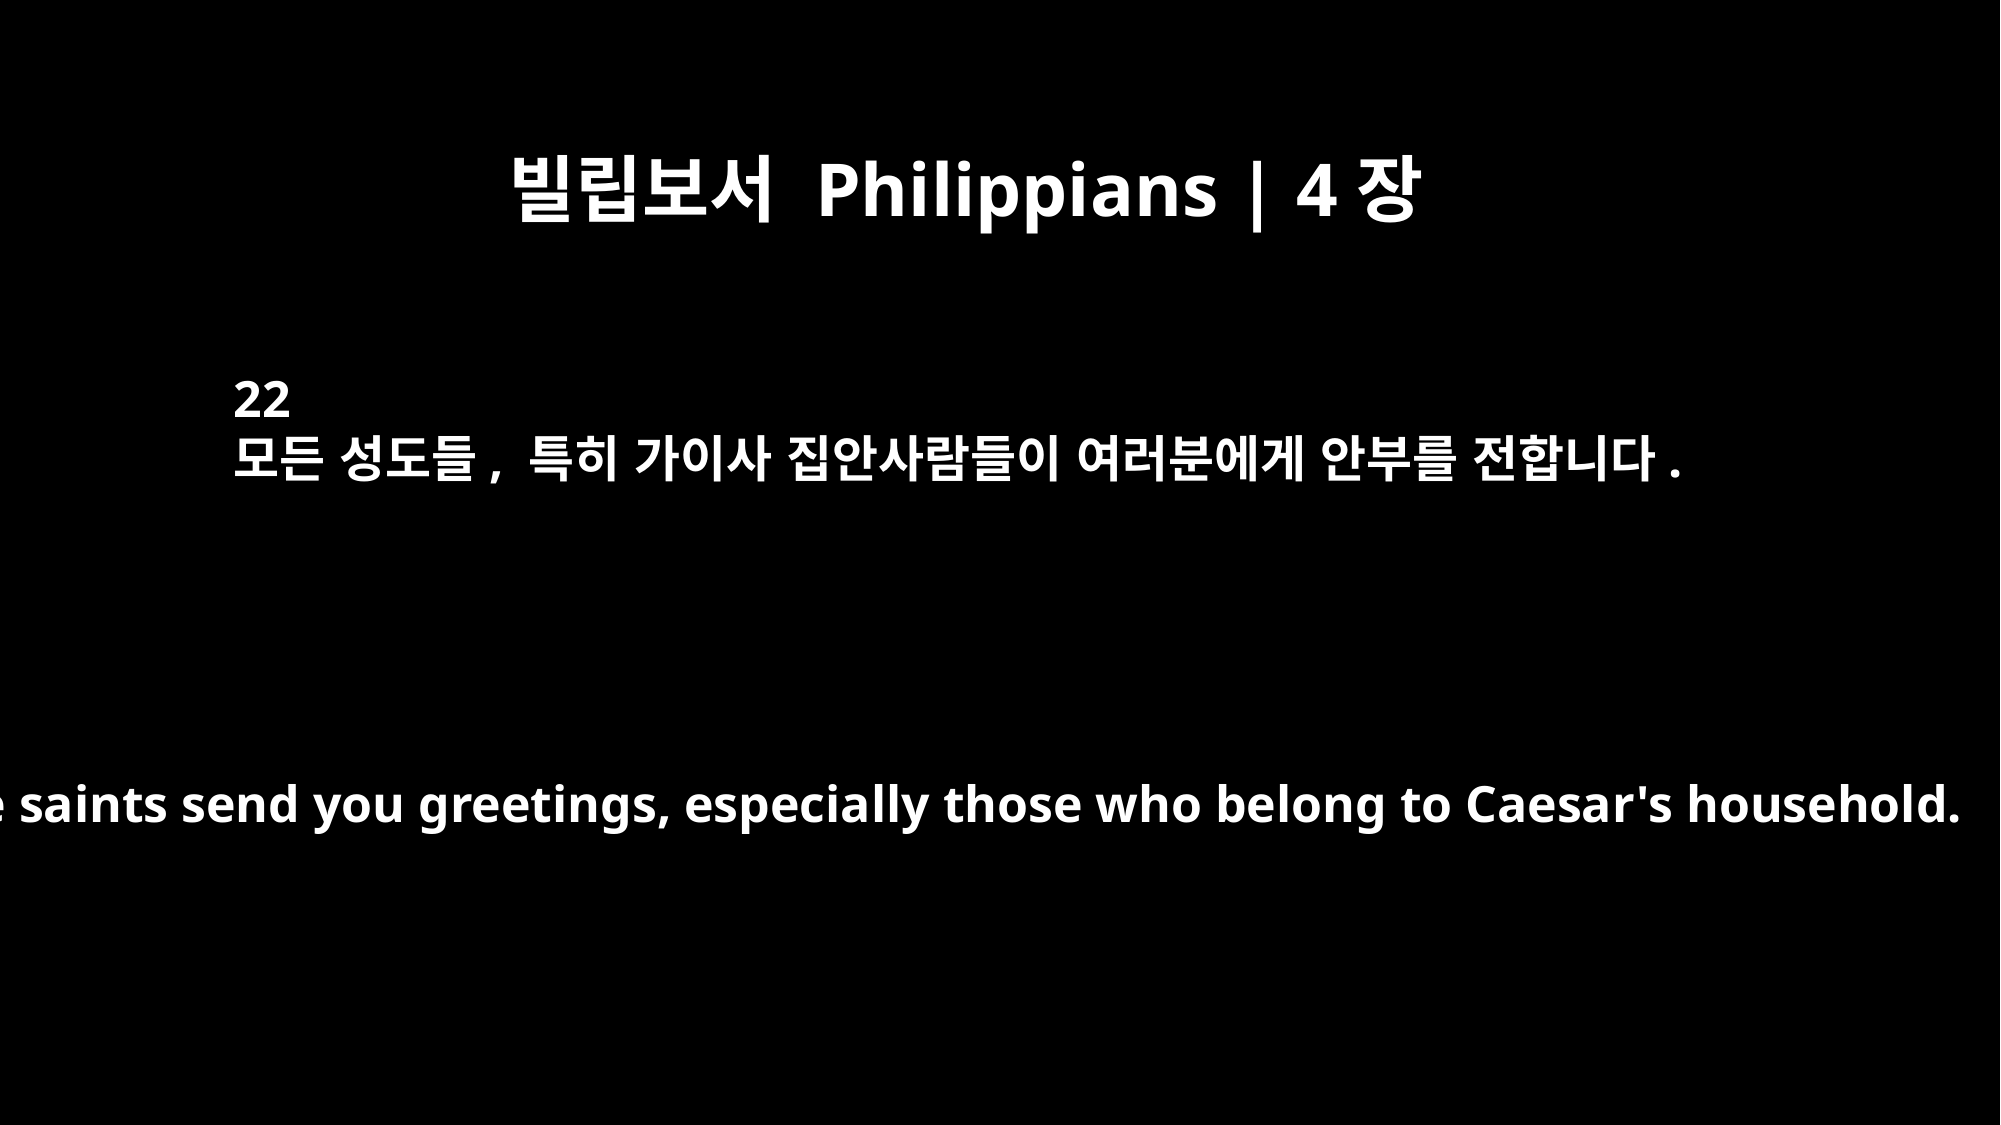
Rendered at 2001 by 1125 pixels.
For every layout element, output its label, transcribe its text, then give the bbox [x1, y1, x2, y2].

text_box 22 모든 성도들, 특히 가이사 집안사람들이 여러분에게 안부를 전합니다. [218, 359, 1699, 495]
text_box 빌립보서 Philippians | 4장 [493, 136, 1439, 239]
text_box All the saints send you greetings, especially those who belong to Caesar's household. [0, 764, 1978, 840]
